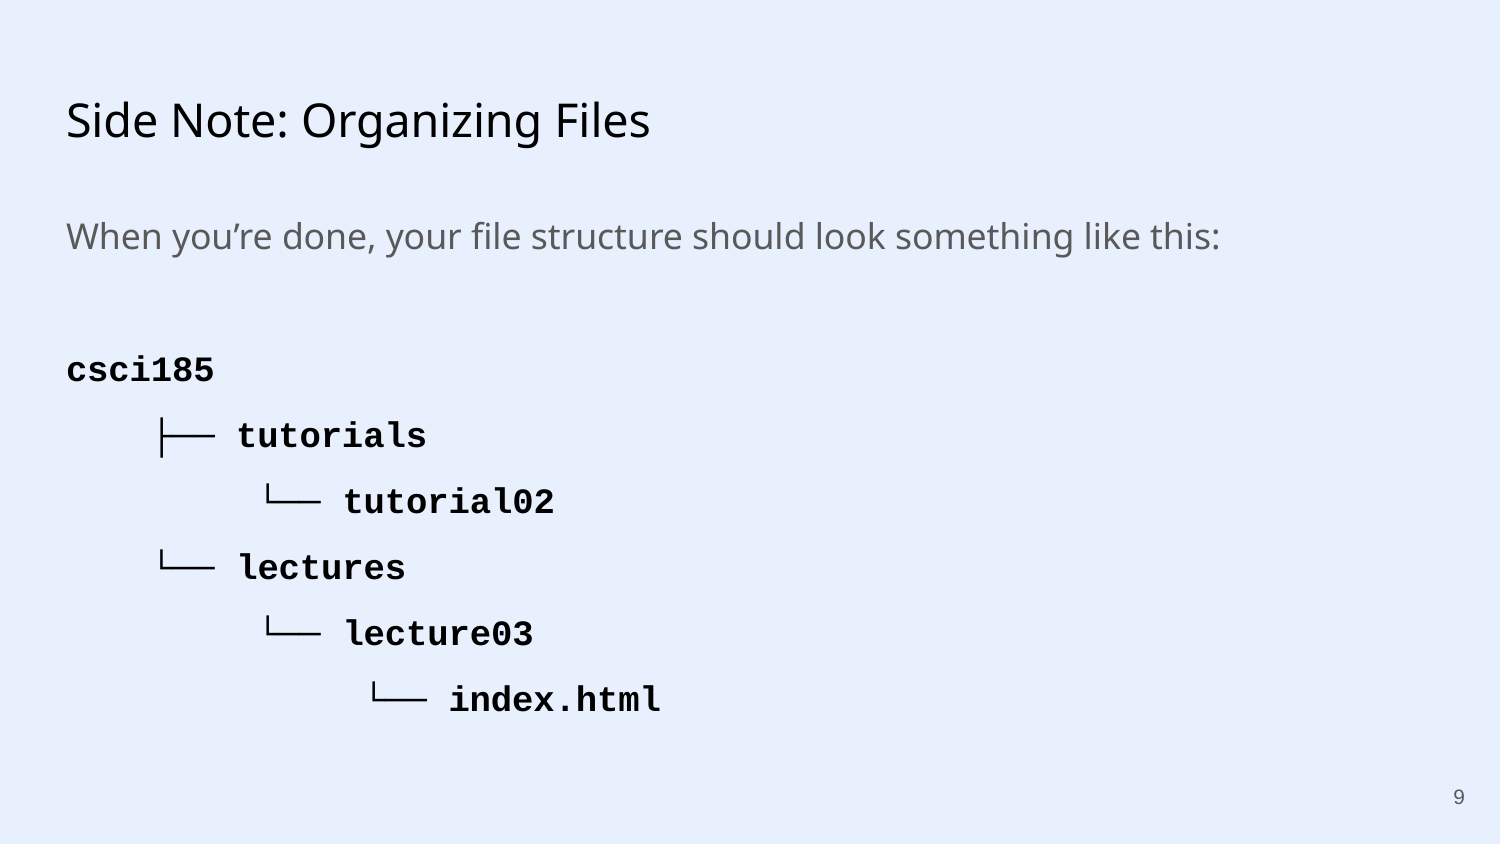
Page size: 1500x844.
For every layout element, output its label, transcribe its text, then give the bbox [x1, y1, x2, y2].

list When you’re done, your file structure should look something like this: csci185 ├── tutorials └── tutorial02 └── lectures └── lecture03 └── index.html [51, 189, 1449, 741]
title Side Note: Organizing Files [51, 72, 1449, 167]
slide_number 9 [1389, 764, 1480, 830]
